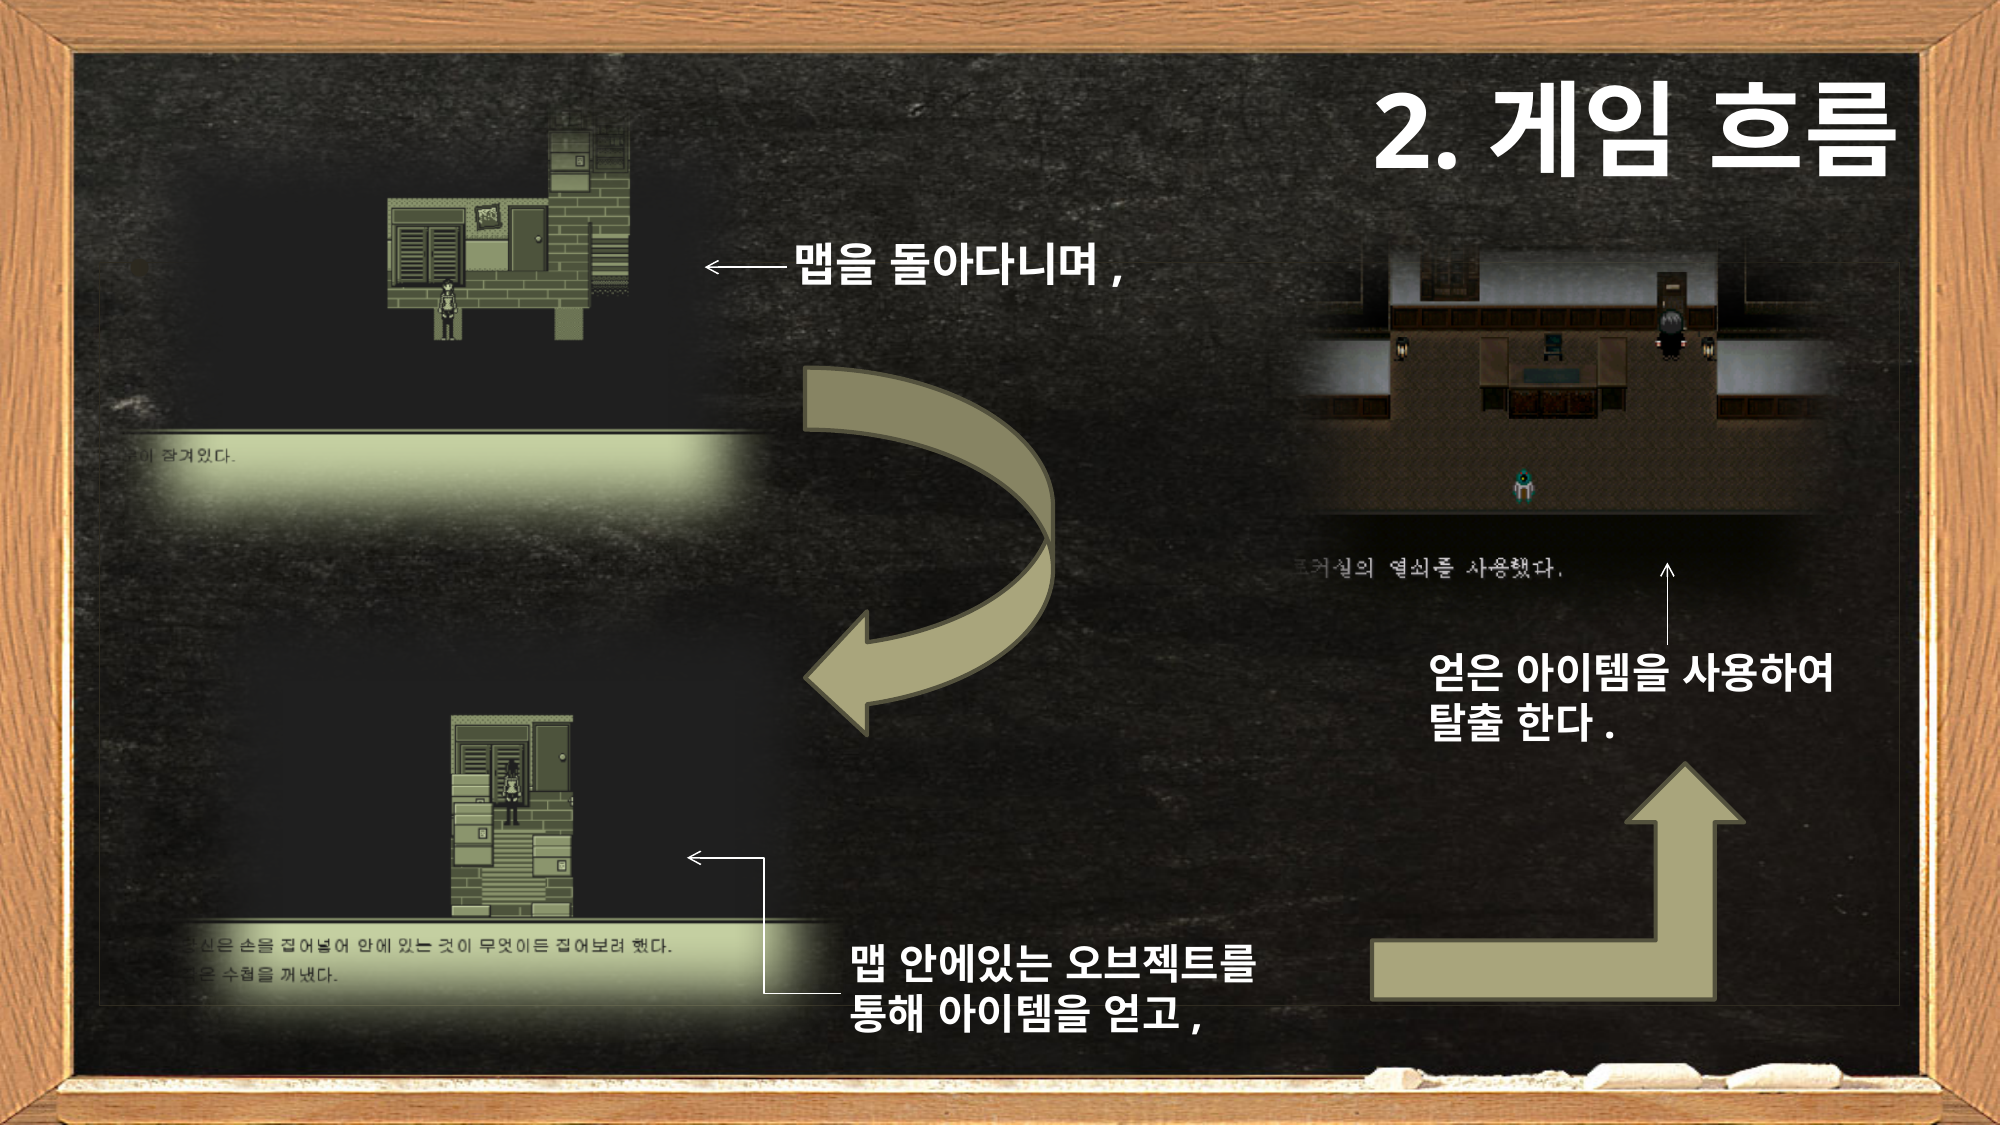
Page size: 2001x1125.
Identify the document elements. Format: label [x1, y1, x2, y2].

picture [0, 0, 2000, 1125]
text_box [686, 857, 841, 994]
